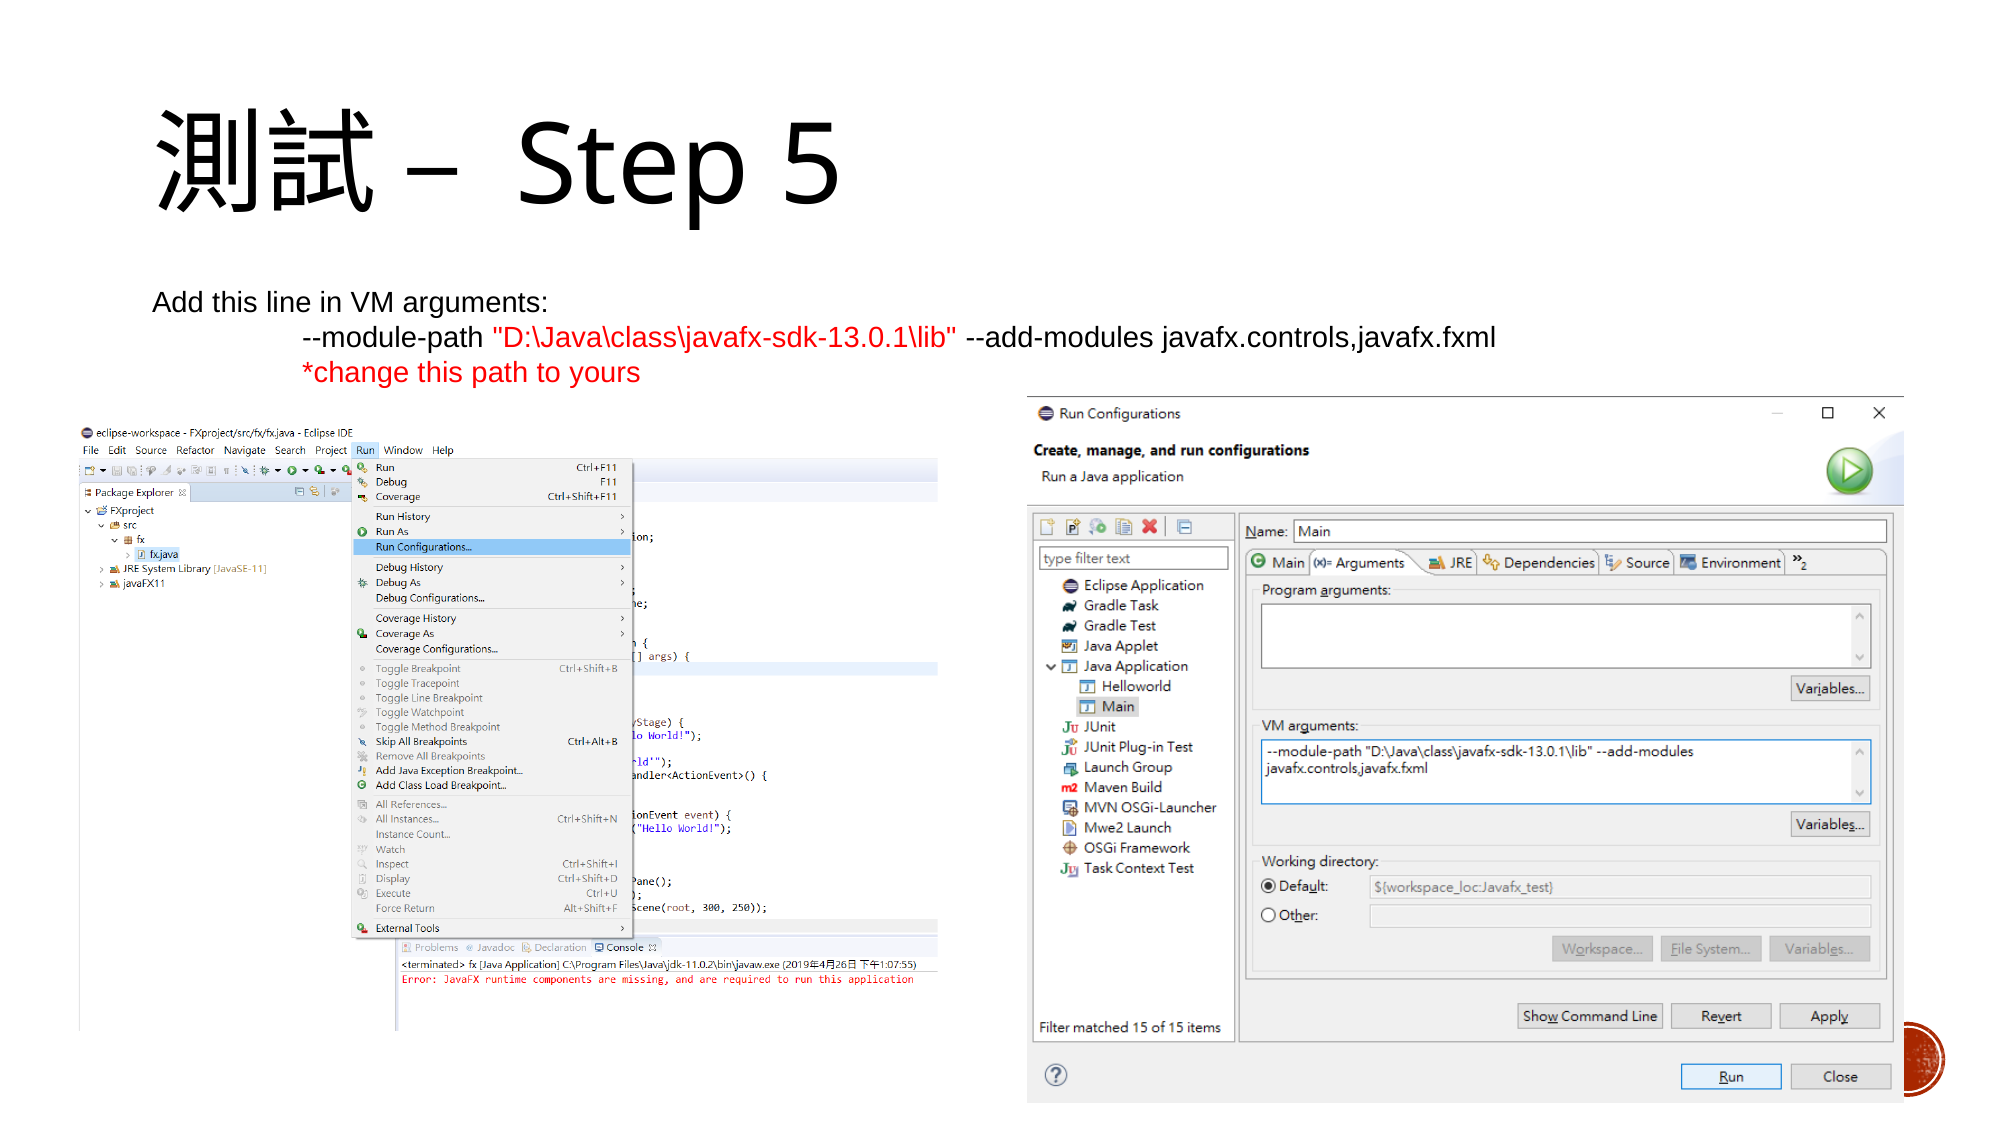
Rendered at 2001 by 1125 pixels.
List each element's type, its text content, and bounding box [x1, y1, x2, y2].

text_box Add this line in VM arguments: --module-path "D:\Java\class\javafx-sdk-13.0.1\lib" --add-modules javafx.controls,javafx.fxml *change this path to yours [137, 275, 1904, 396]
title 測試 – Step 5 [137, 58, 1863, 275]
picture [1026, 396, 1946, 1103]
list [78, 423, 939, 1031]
